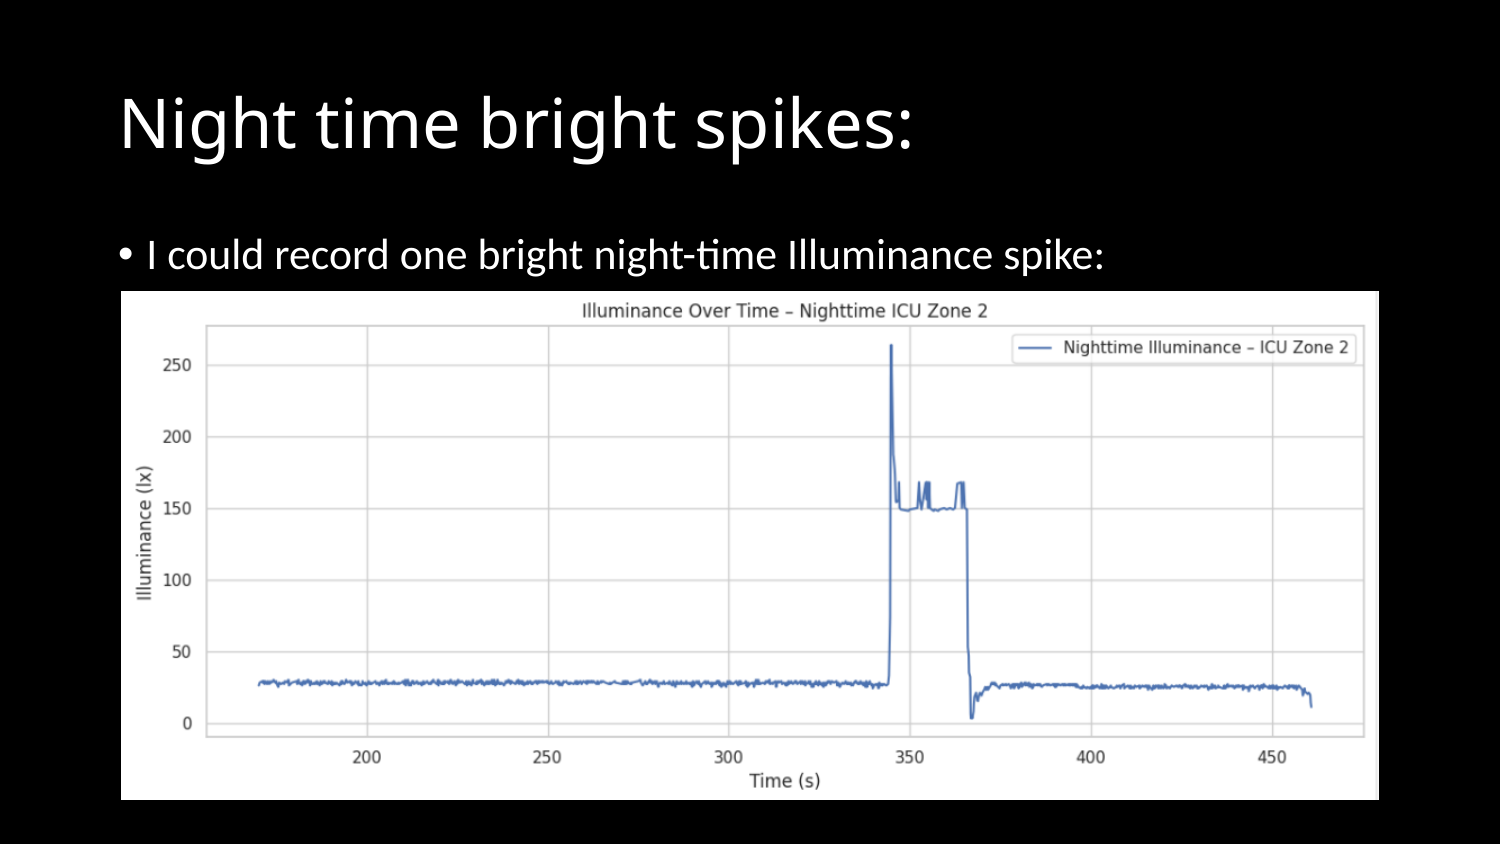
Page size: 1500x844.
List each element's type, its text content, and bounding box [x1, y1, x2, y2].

list I could record one bright night-time Illuminance spike: [103, 224, 1397, 760]
picture [121, 291, 1379, 800]
title Night time bright spikes: [103, 44, 1397, 208]
